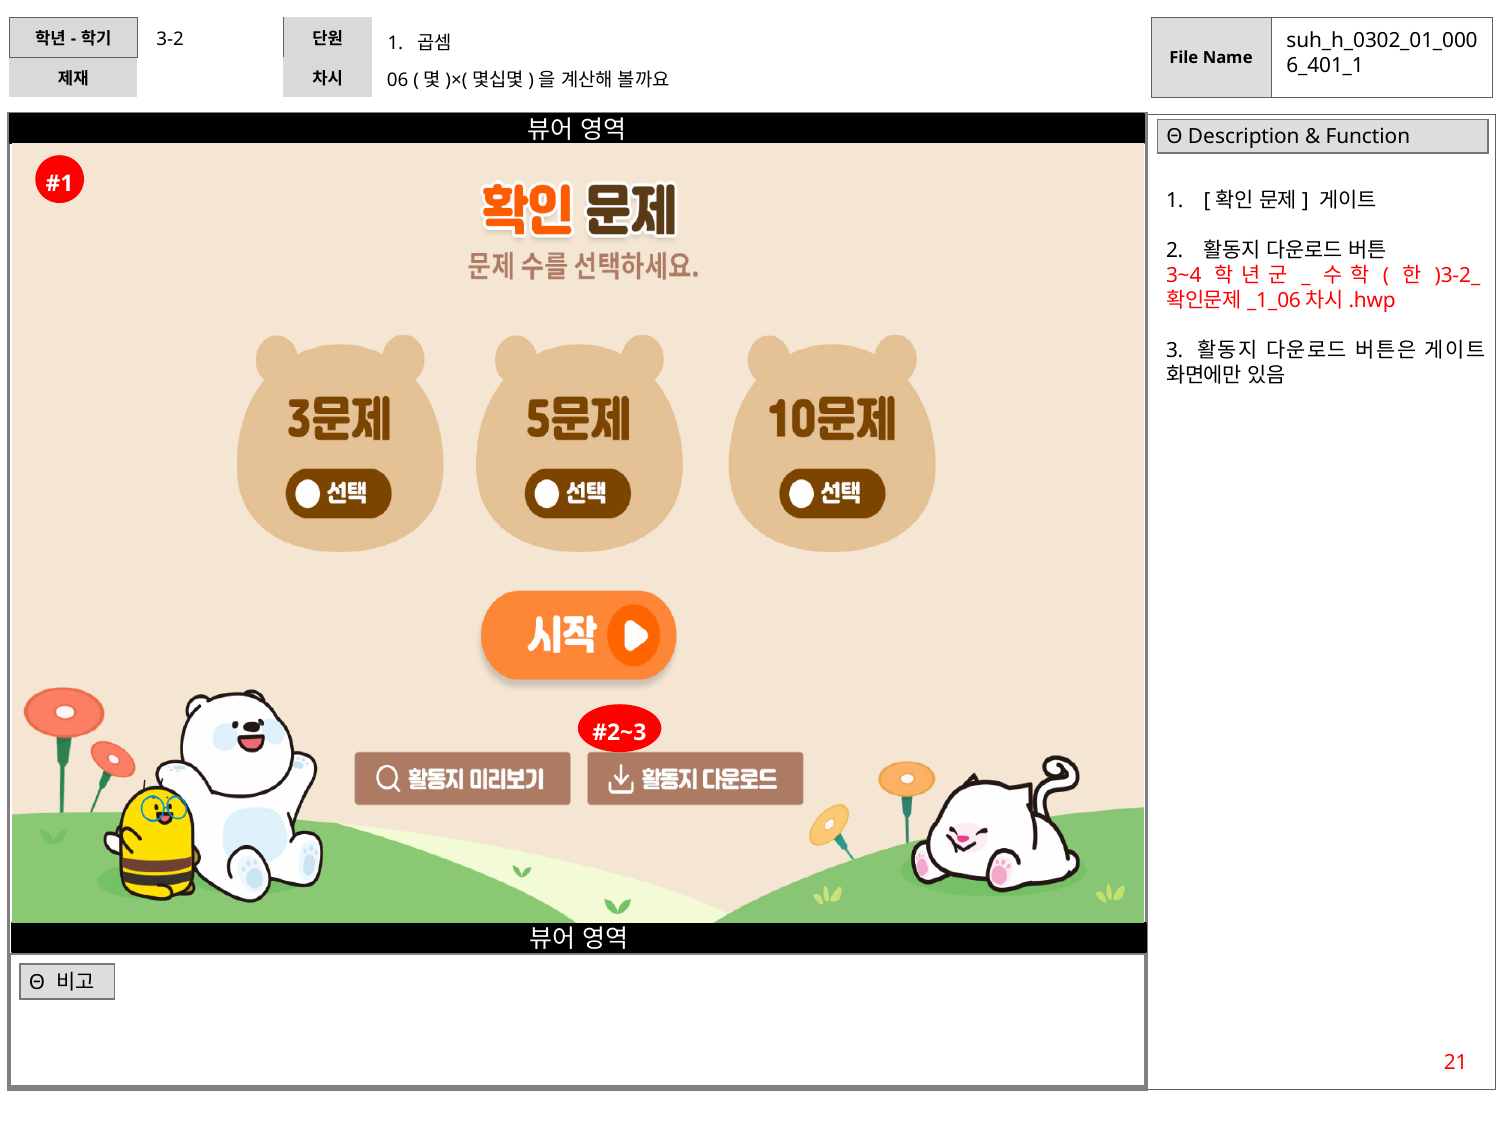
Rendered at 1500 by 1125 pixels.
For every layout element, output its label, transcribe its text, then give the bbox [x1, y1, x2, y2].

text_box suh_h_0302_01_0006_401_1 [1271, 18, 1500, 84]
picture [11, 142, 1144, 923]
text_box [확인 문제] 게이트 활동지 다운로드 버튼 3~4학년군_수학(한)3-2_확인문제_1_06차시.hwp 3. 활동지 다운로드 버튼은 게이트 화면에만 있음 [1151, 179, 1500, 394]
table_header Θ Description & Function [1158, 120, 1487, 152]
